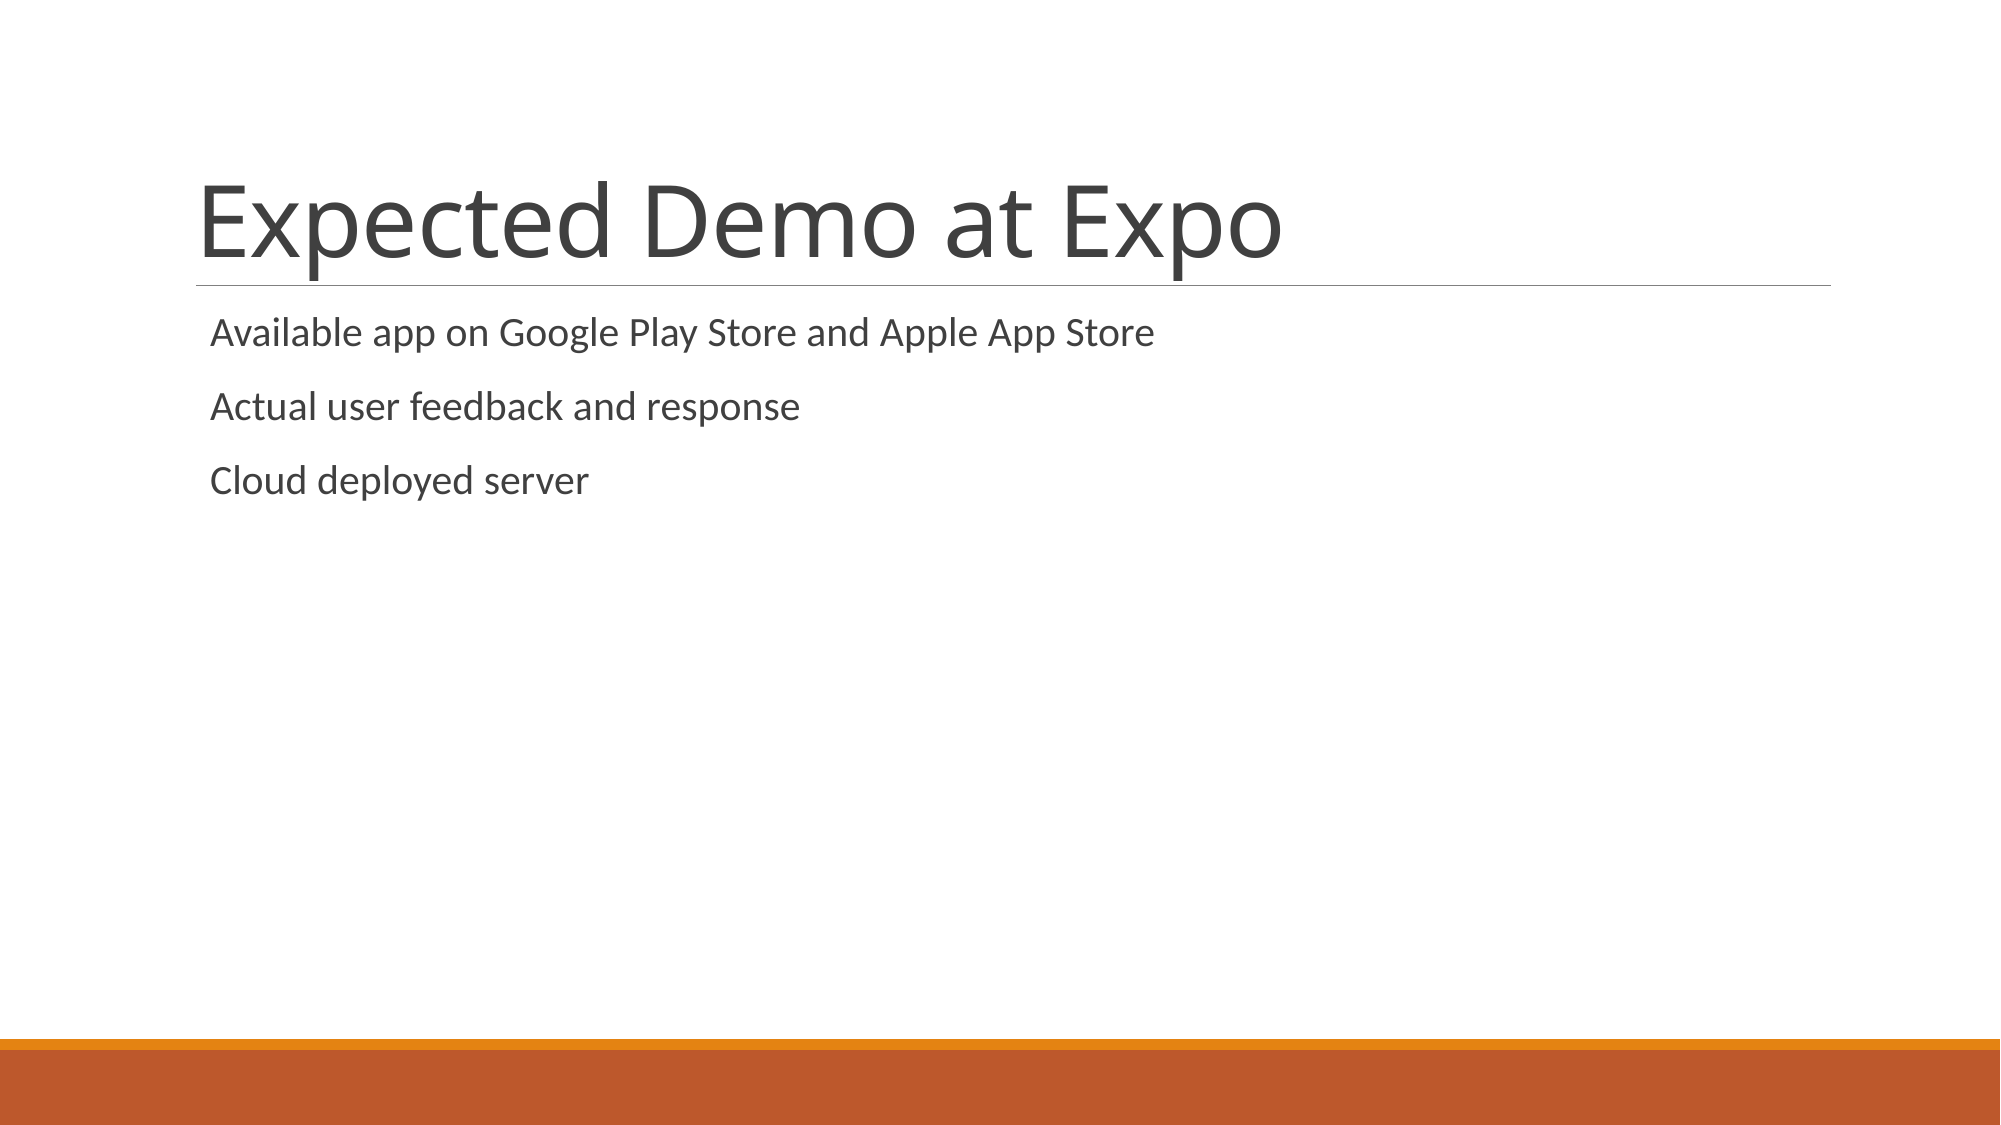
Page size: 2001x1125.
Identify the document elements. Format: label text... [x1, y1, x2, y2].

title Expected Demo at Expo [180, 47, 1830, 285]
list Available app on Google Play Store and Apple App Store Actual user feedback and response Cloud deployed server [180, 302, 1830, 963]
